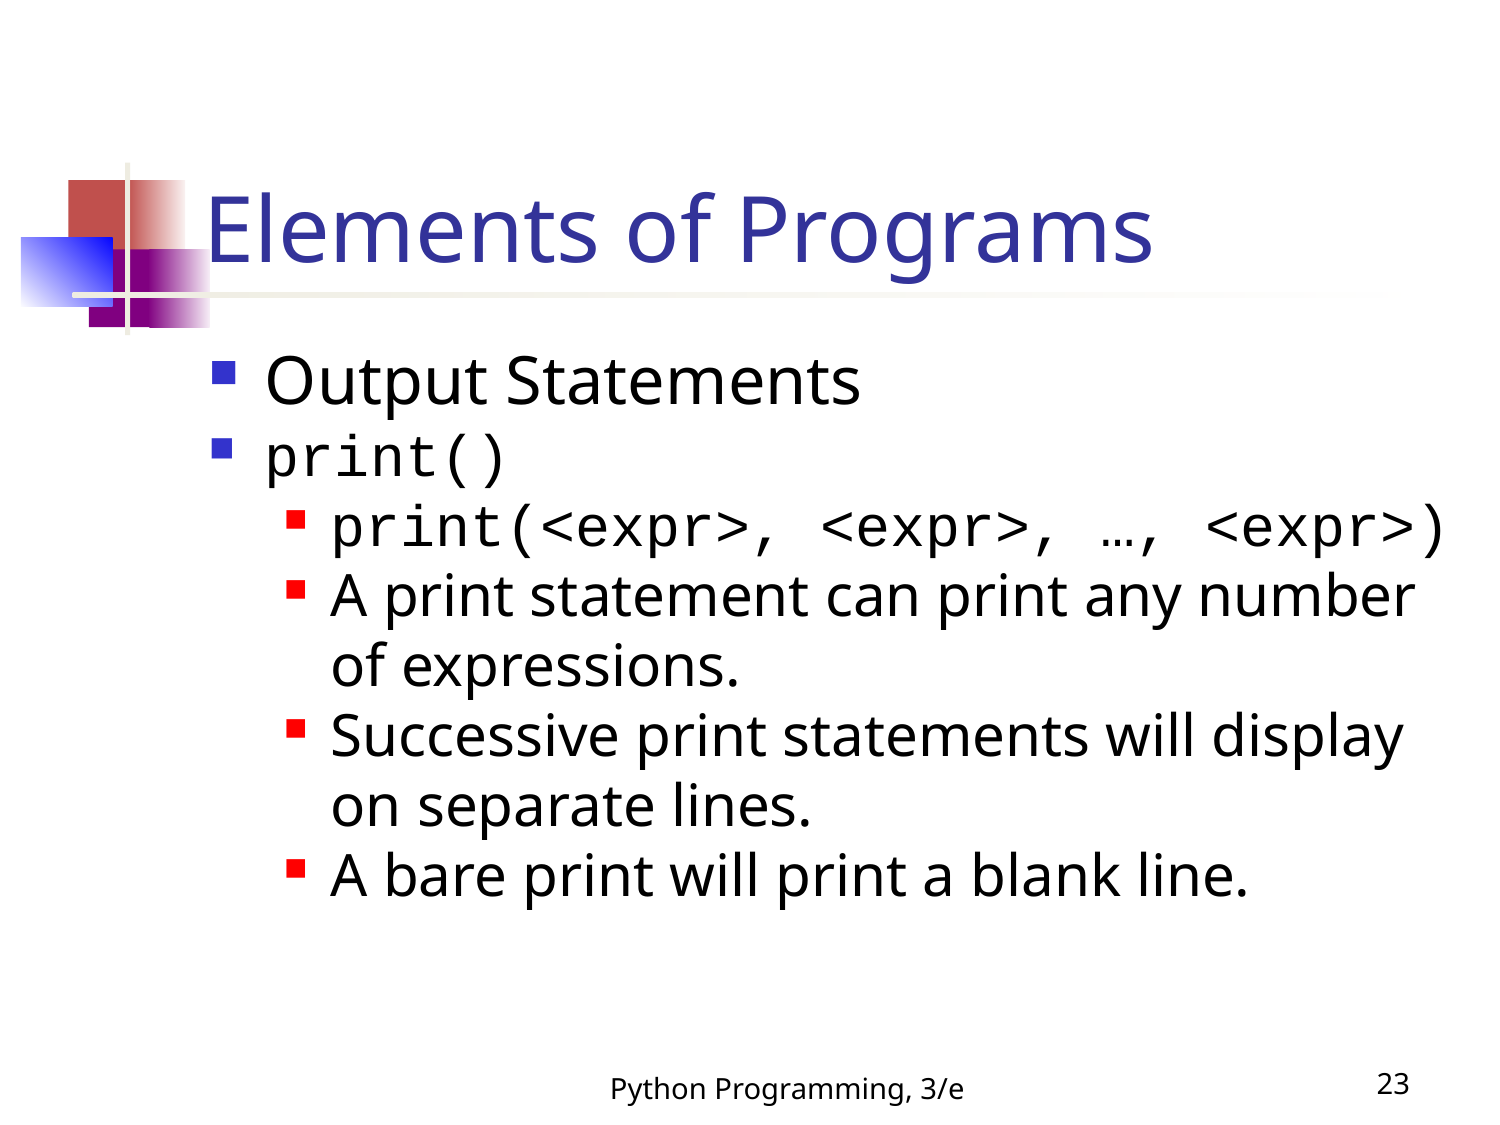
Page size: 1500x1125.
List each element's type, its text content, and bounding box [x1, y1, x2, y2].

text_box Elements of Programs [188, 101, 1467, 289]
text_box 23 [1112, 1037, 1425, 1113]
text_box Output Statements print() print(<expr>, <expr>, …, <expr>) A print statement can print any number of expressions. Successive print statements will display on separate lines. A bare print will print a blank line. [193, 331, 1469, 1006]
text_box Python Programming, 3/e [549, 1037, 1025, 1113]
